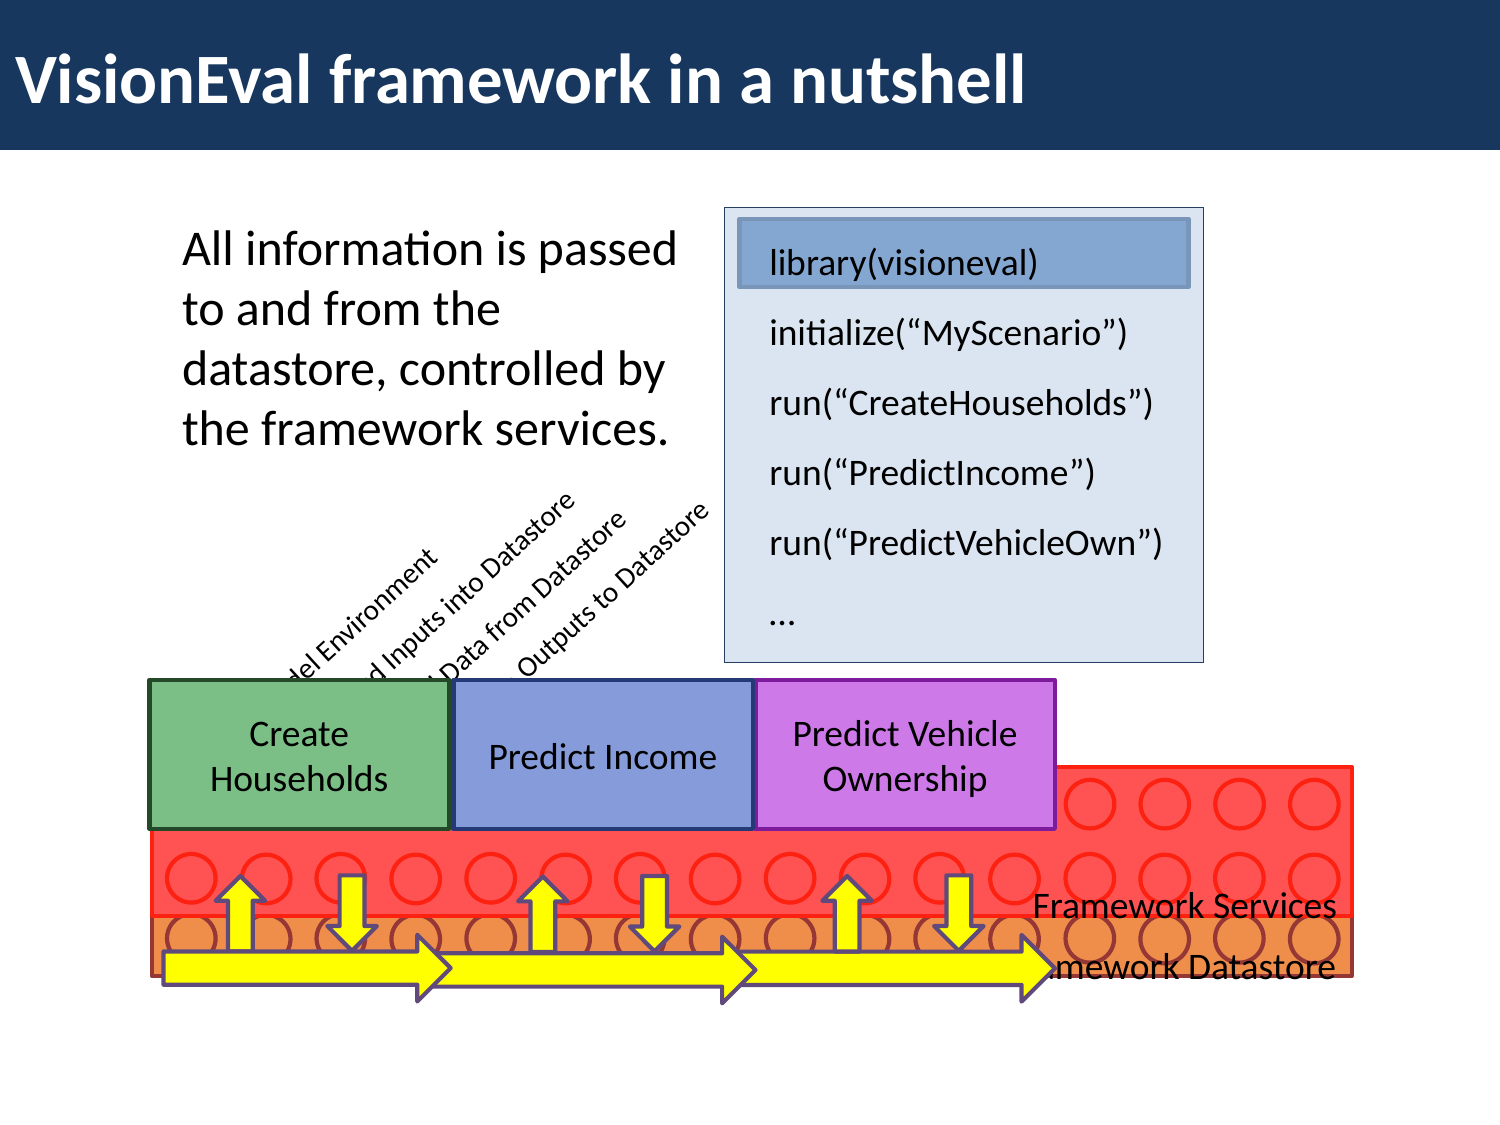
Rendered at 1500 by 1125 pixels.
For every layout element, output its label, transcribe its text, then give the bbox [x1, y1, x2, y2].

text_box Load Required Inputs into Datastore [332, 465, 596, 678]
text_box All information is passed to and from the datastore, controlled by the framework services. [167, 207, 710, 463]
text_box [151, 766, 1355, 935]
text_box Get Required Data from Datastore [403, 484, 647, 678]
text_box Create Households [147, 678, 451, 769]
text_box Initialize Model Environment [256, 512, 471, 678]
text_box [151, 942, 1354, 996]
text_box Predict Vehicle Ownership [755, 678, 1057, 765]
text_box Predict Income [451, 678, 755, 765]
text_box Save Module Outputs to Datastore [475, 474, 731, 678]
text_box library(visioneval) initialize(“MyScenario”) run(“CreateHouseholds”) run(“PredictIncome”) run(“PredictVehicleOwn”) … [724, 207, 1204, 663]
text_box VisionEval framework in a nutshell [0, 0, 1500, 150]
